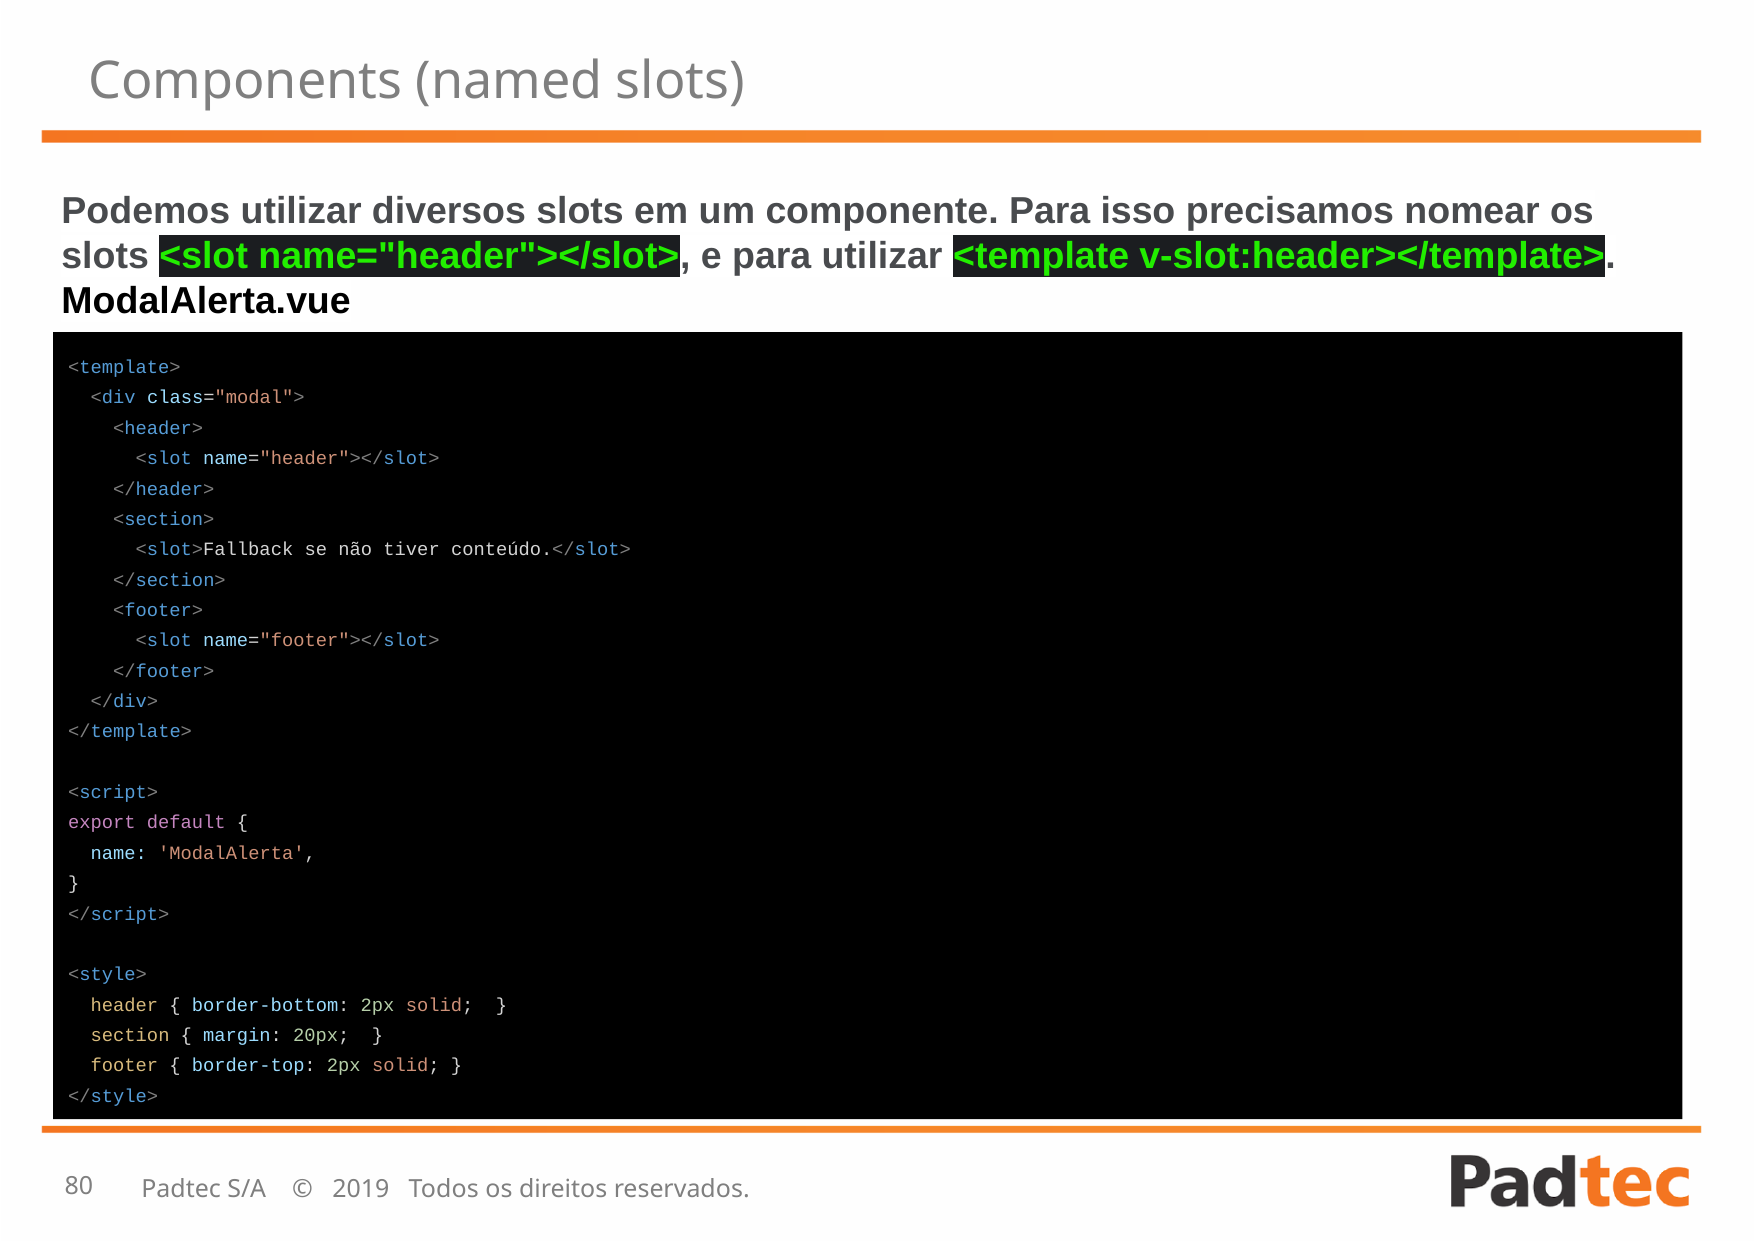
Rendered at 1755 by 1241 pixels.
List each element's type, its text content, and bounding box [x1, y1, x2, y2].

picture [0, 0, 1755, 1241]
title Components (named slots) [73, 29, 1653, 127]
text_box <template> <div class="modal"> <header> <slot name="header"></slot> </header> <section> <slot>Fallback se não tiver conteúdo.</slot> </section> <footer> <slot name="footer"></slot> </footer> </div> </template> <script> export default { name: 'ModalAlerta', } </script> <style> header { border-bottom: 2px solid; } section { margin: 20px; } footer { border-top: 2px solid; } </style> [53, 332, 1683, 1120]
text_box Podemos utilizar diversos slots em um componente. Para isso precisamos nomear os slots <slot name="header"></slot>, e para utilizar <template v-slot:header></template>. ModalAlerta.vue [46, 171, 1688, 332]
